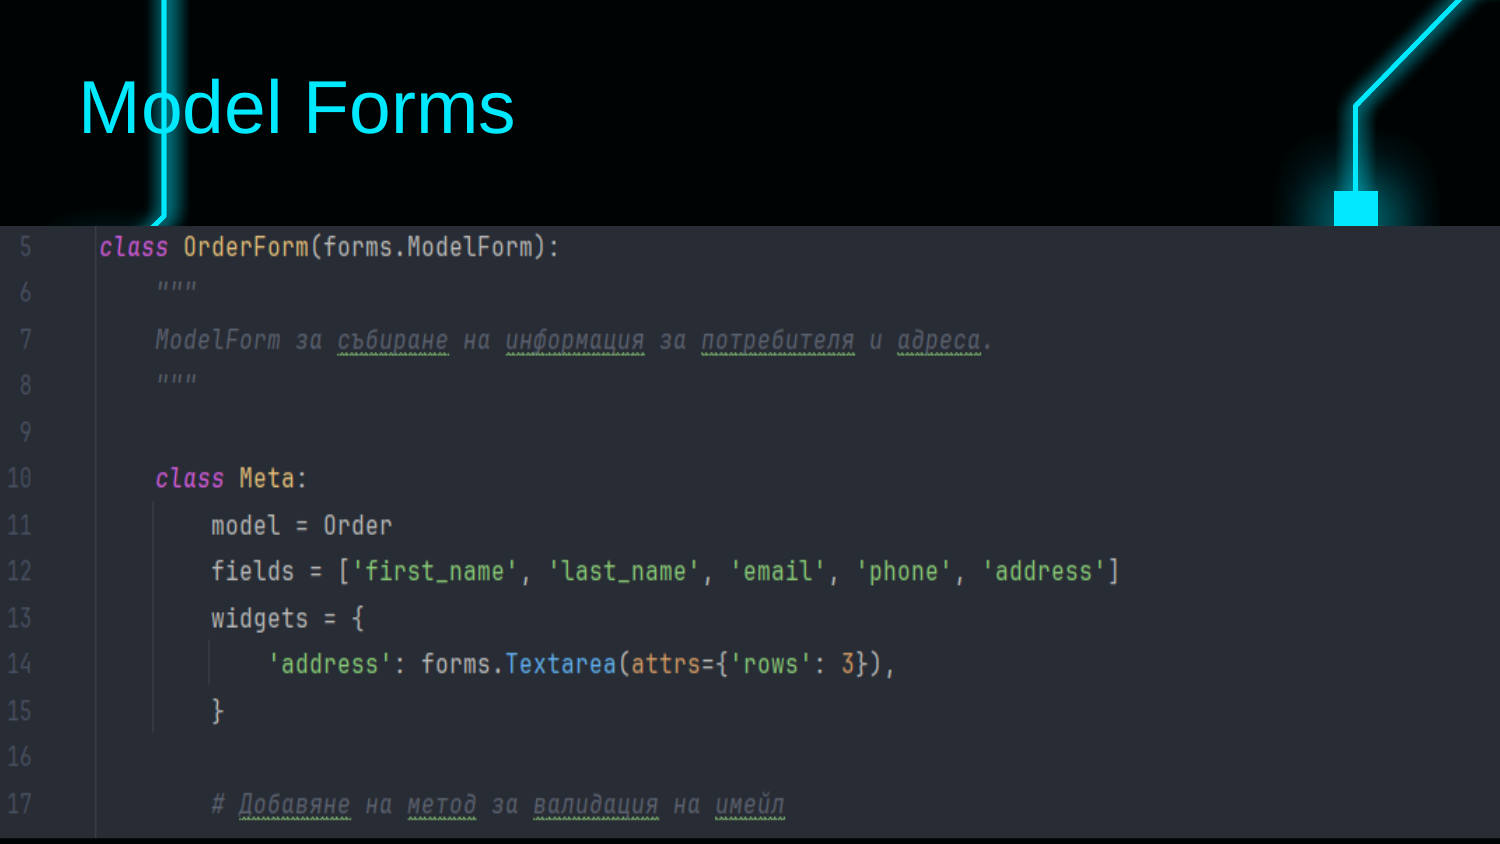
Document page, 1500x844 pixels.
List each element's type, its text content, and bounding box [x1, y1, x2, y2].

picture [0, 226, 1500, 844]
text_box Model Forms [64, 51, 1286, 157]
